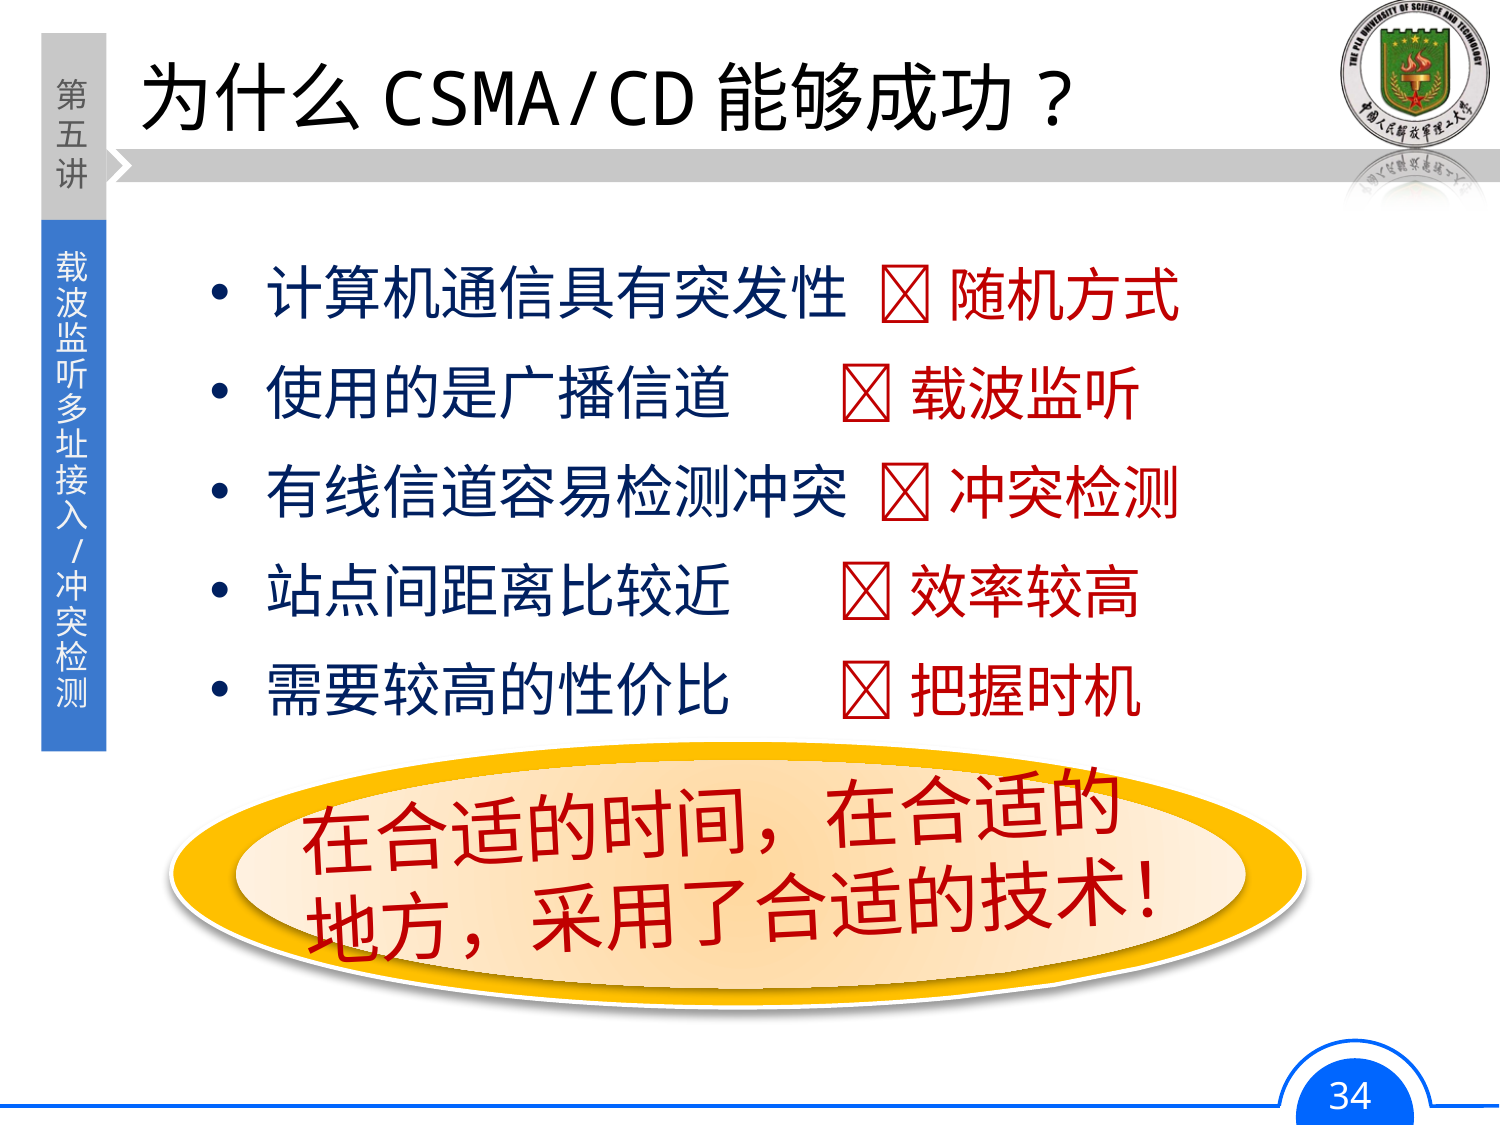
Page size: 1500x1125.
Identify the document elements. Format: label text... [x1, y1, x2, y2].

title 为什么CSMA/CD能够成功? [123, 42, 1081, 149]
list 计算机通信具有突发性 使用的是广播信道 有线信道容易检测冲突 站点间距离比较近 需要较高的性价比 [194, 231, 1376, 738]
picture [1340, 0, 1490, 232]
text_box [170, 739, 1305, 1008]
text_box 随机方式 载波监听 冲突检测 效率较高 把握时机 [822, 232, 1494, 866]
